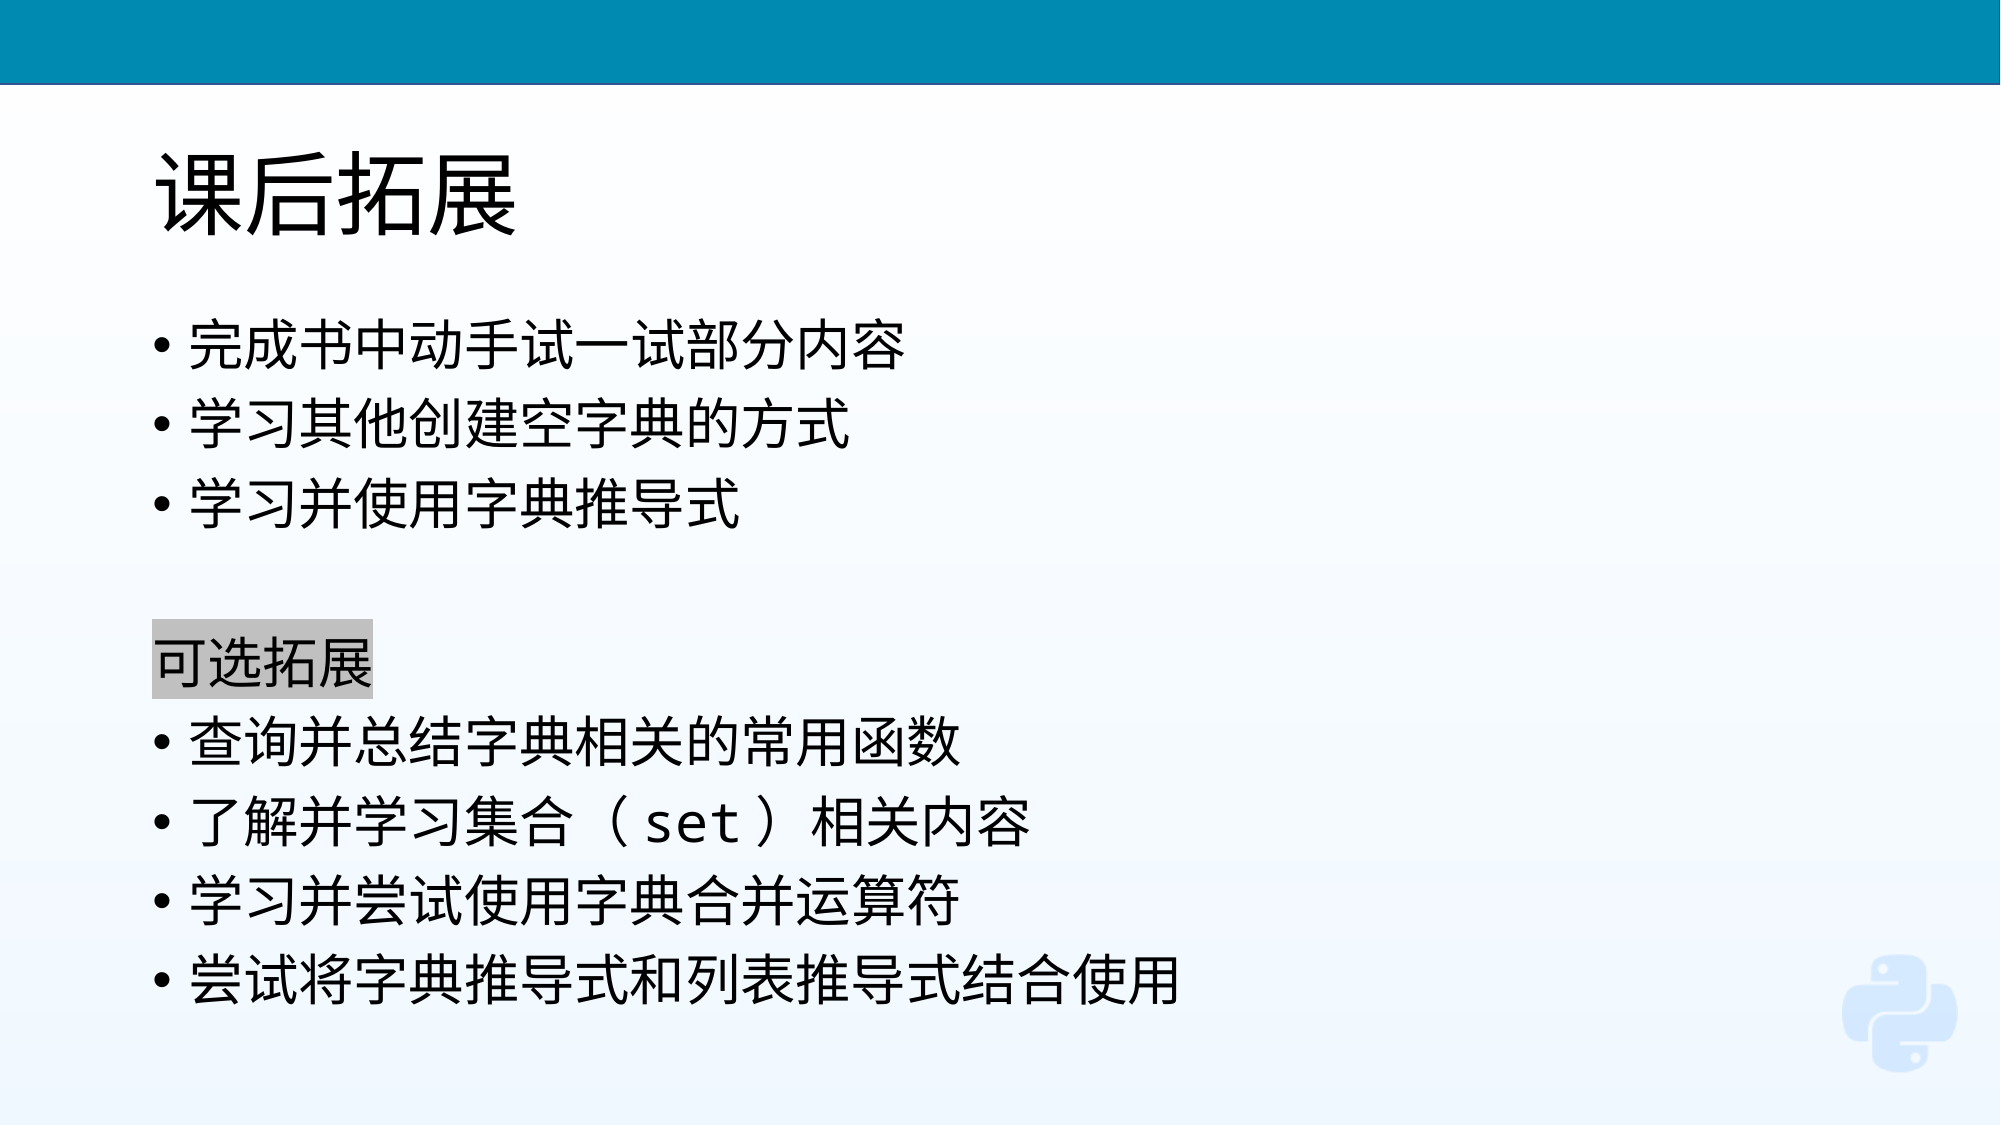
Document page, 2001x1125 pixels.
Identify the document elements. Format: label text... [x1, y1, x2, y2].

title 课后拓展 [137, 115, 1863, 282]
list 完成书中动手试一试部分内容 学习其他创建空字典的方式 学习并使用字典推导式 可选拓展 查询并总结字典相关的常用函数 了解并学习集合（set）相关内容 学习并尝试使用字典合并运算符 尝试将字典推导式和列表推导式结合使用 [137, 310, 1863, 1024]
picture [1842, 946, 1958, 1081]
